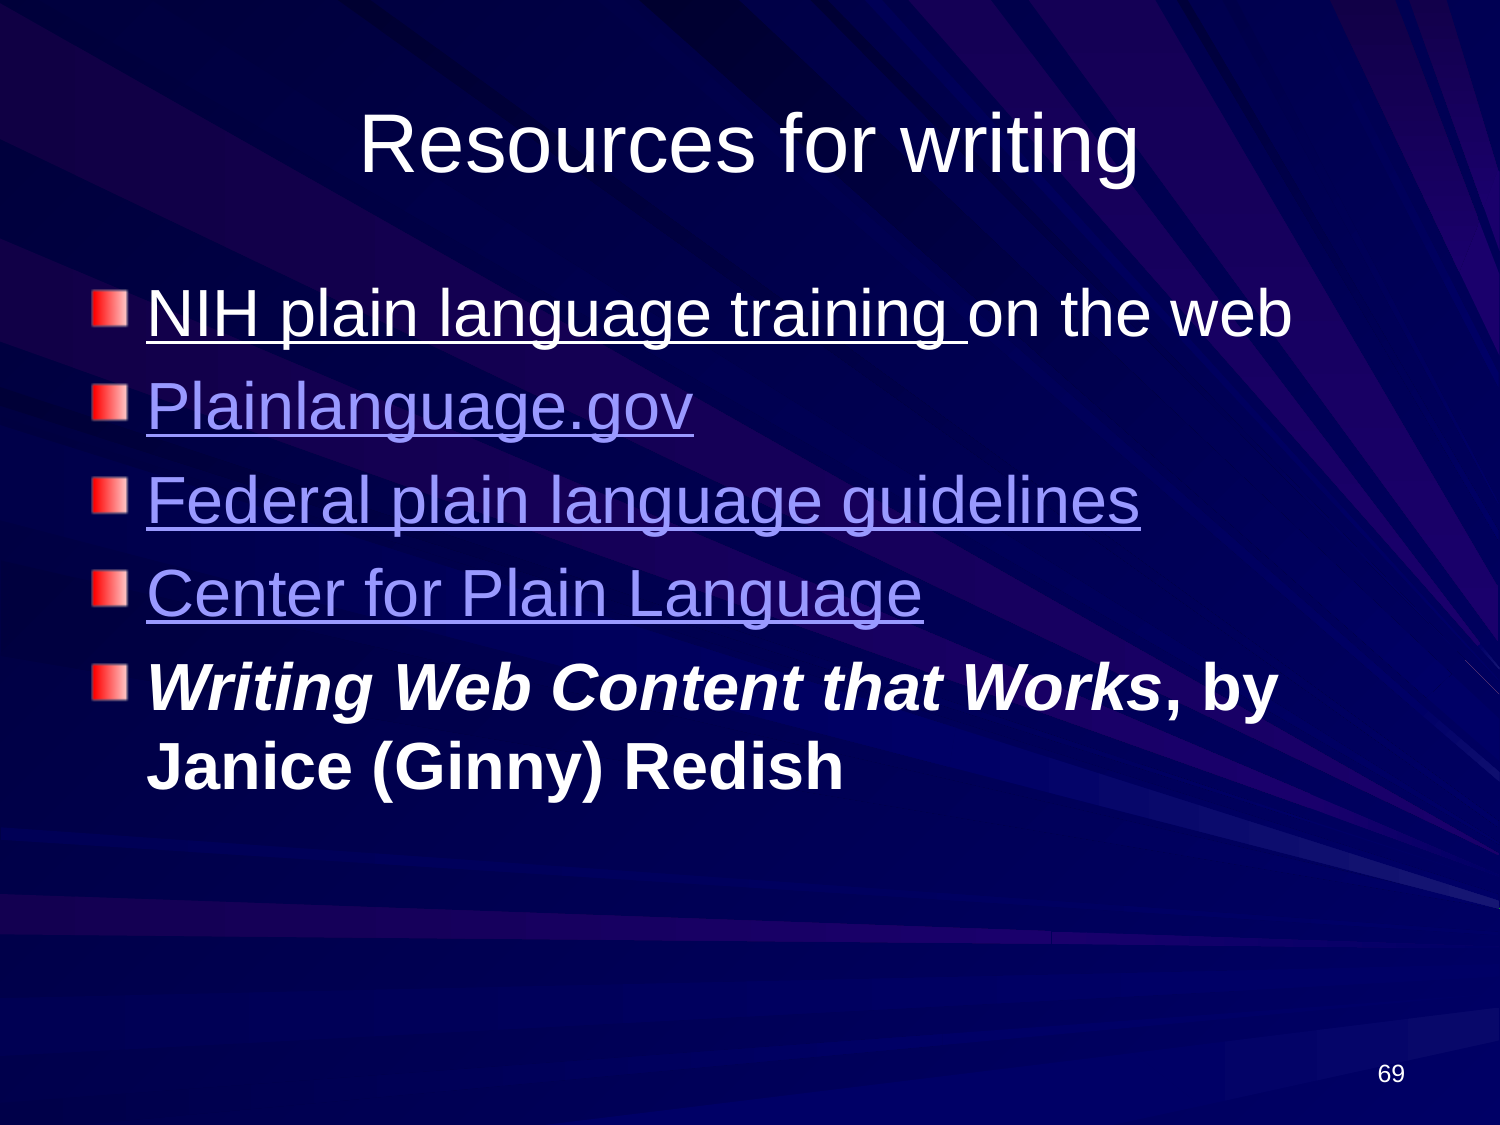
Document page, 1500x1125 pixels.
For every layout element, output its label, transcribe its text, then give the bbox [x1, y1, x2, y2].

list NIH plain language training on the web Plainlanguage.gov Federal plain language guidelines Center for Plain Language Writing Web Content that Works, by Janice (Ginny) Redish [74, 262, 1426, 1006]
picture [90, 475, 132, 518]
title Resources for writing [74, 45, 1426, 234]
picture [90, 382, 132, 425]
picture [90, 662, 132, 705]
text_box 69 [1362, 1050, 1500, 1095]
picture [90, 568, 132, 611]
picture [90, 288, 132, 331]
